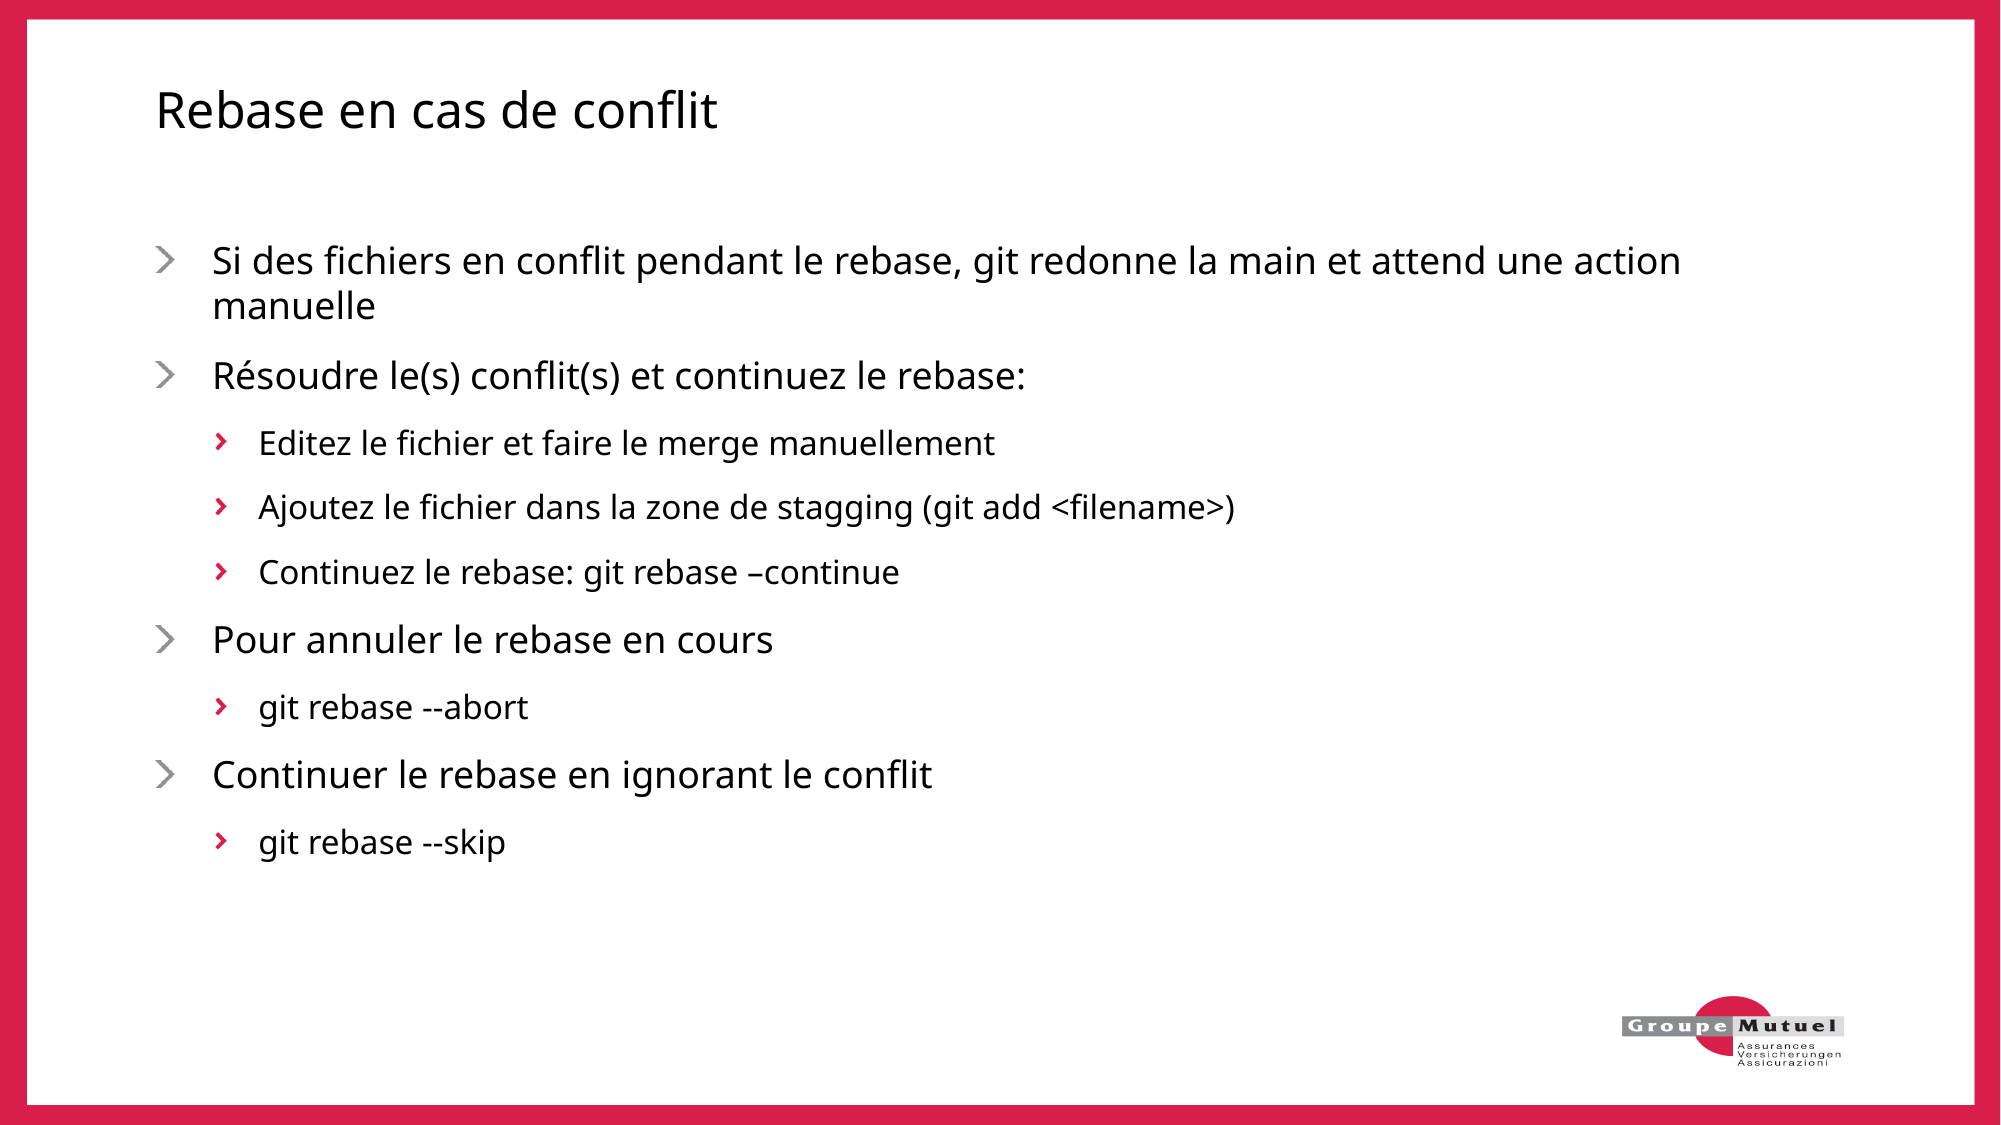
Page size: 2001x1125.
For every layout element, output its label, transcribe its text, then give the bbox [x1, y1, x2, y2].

picture [0, 0, 2001, 1125]
title Rebase en cas de conflit [155, 78, 1844, 237]
list Si des fichiers en conflit pendant le rebase, git redonne la main et attend une action manuelle Résoudre le(s) conflit(s) et continuez le rebase: Editez le fichier et faire le merge manuellement Ajoutez le fichier dans la zone de stagging (git add <filename>) Continuez le rebase: git rebase –continue Pour annuler le rebase en cours git rebase --abort Continuer le rebase en ignorant le conflit git rebase --skip [155, 236, 1843, 918]
